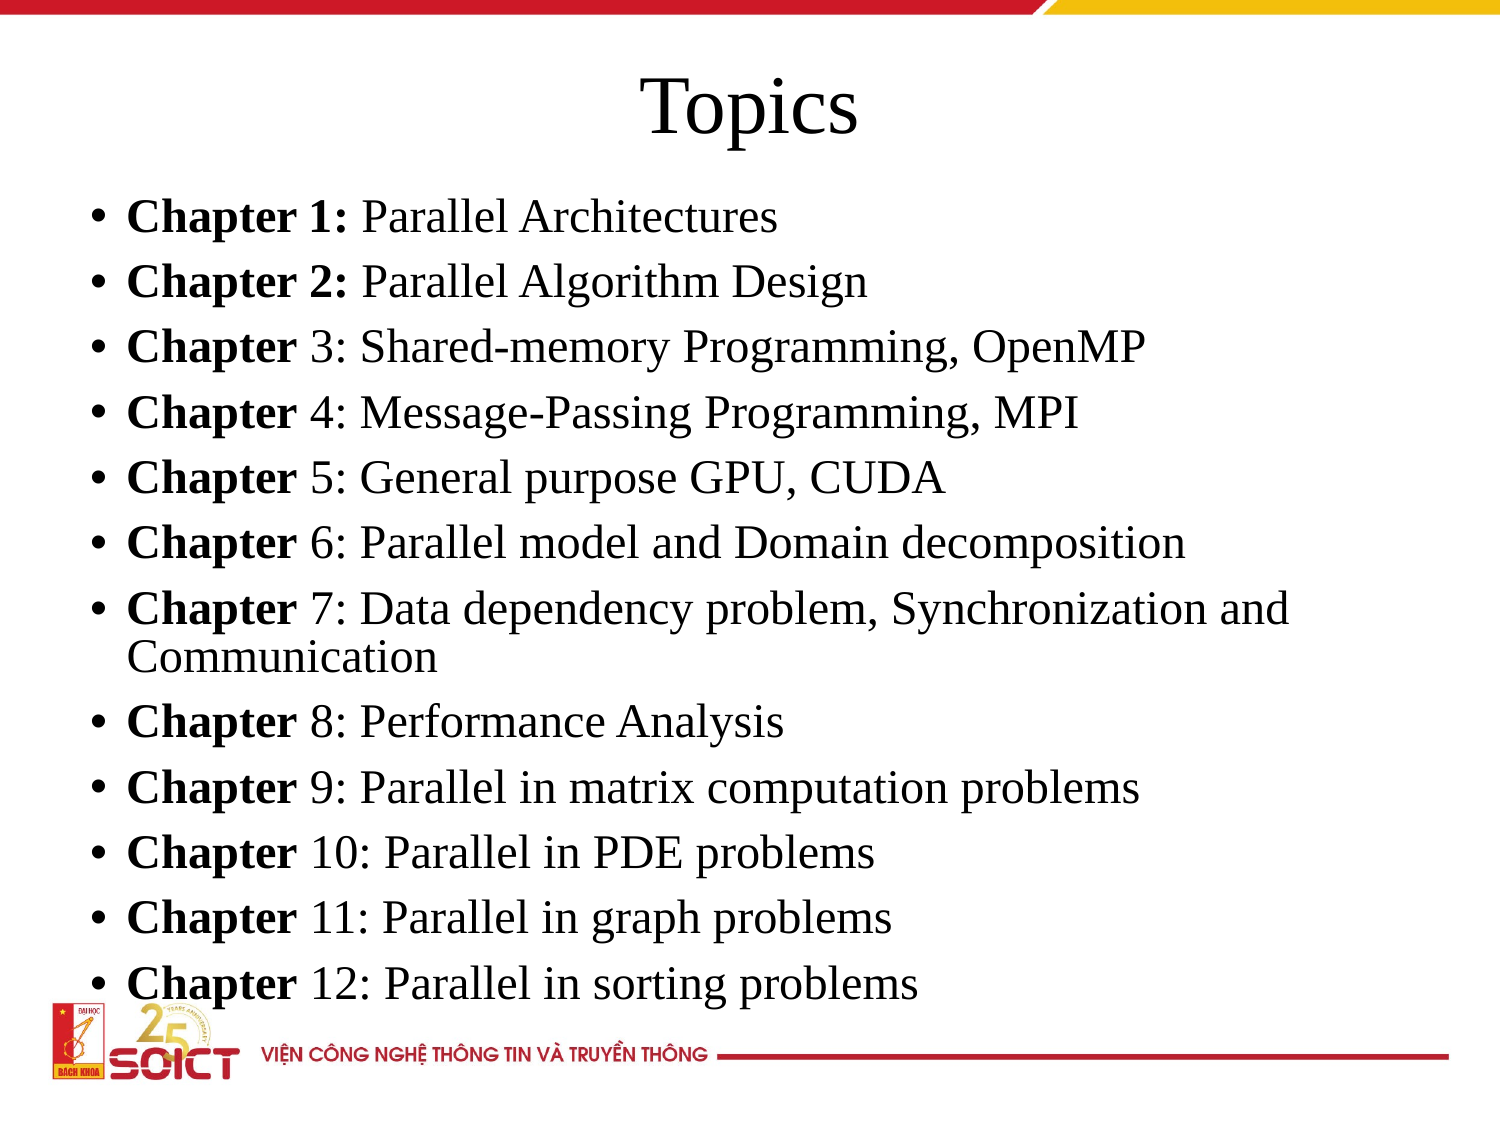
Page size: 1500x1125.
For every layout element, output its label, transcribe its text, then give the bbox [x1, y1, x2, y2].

list Chapter 1: Parallel Architectures Chapter 2: Parallel Algorithm Design Chapter 3: Shared-memory Programming, OpenMP Chapter 4: Message-Passing Programming, MPI Chapter 5: General purpose GPU, CUDA Chapter 6: Parallel model and Domain decomposition Chapter 7: Data dependency problem, Synchronization and Communication Chapter 8: Performance Analysis Chapter 9: Parallel in matrix computation problems Chapter 10: Parallel in PDE problems Chapter 11: Parallel in graph problems Chapter 12: Parallel in sorting problems [75, 186, 1473, 1023]
title Topics [75, 45, 1425, 172]
picture [0, 0, 1500, 1125]
